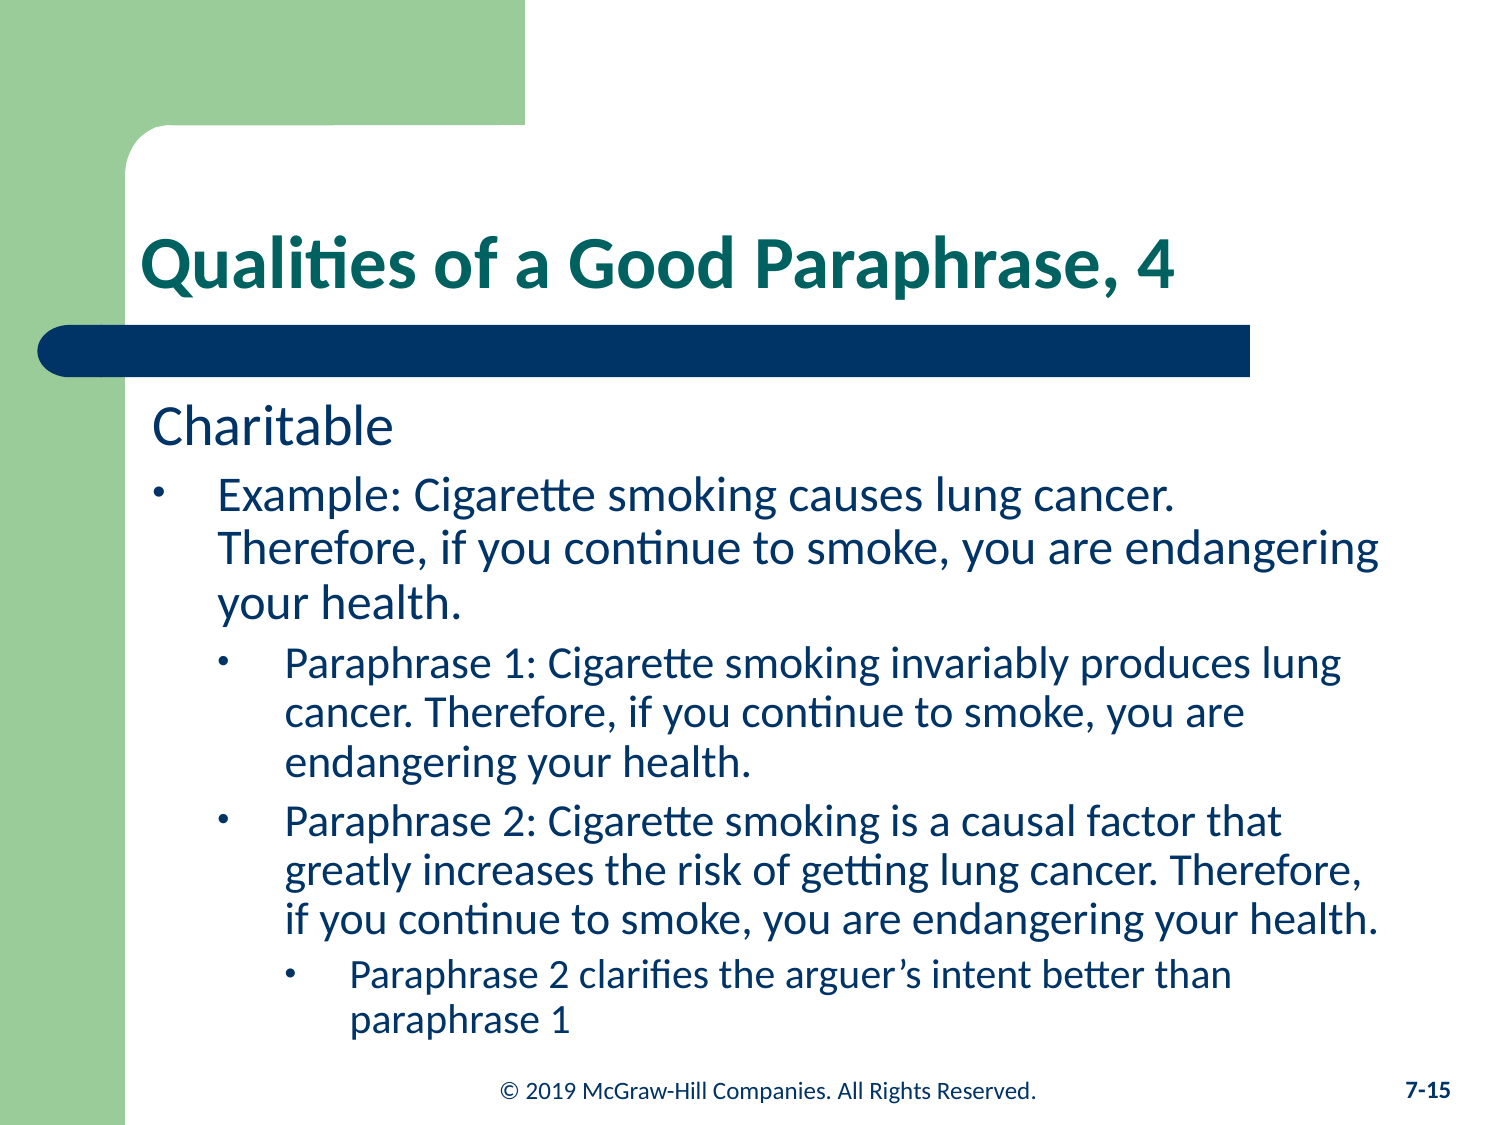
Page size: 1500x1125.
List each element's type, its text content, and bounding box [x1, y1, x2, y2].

title Qualities of a Good Paraphrase, 4 [125, 125, 1425, 313]
list Charitable Example: Cigarette smoking causes lung cancer. Therefore, if you continue to smoke, you are endangering your health. Paraphrase 1: Cigarette smoking invariably produces lung cancer. Therefore, if you continue to smoke, you are endangering your health. Paraphrase 2: Cigarette smoking is a causal factor that greatly increases the risk of getting lung cancer. Therefore, if you continue to smoke, you are endangering your health. Paraphrase 2 clarifies the arguer’s intent better than paraphrase 1 [137, 387, 1400, 999]
